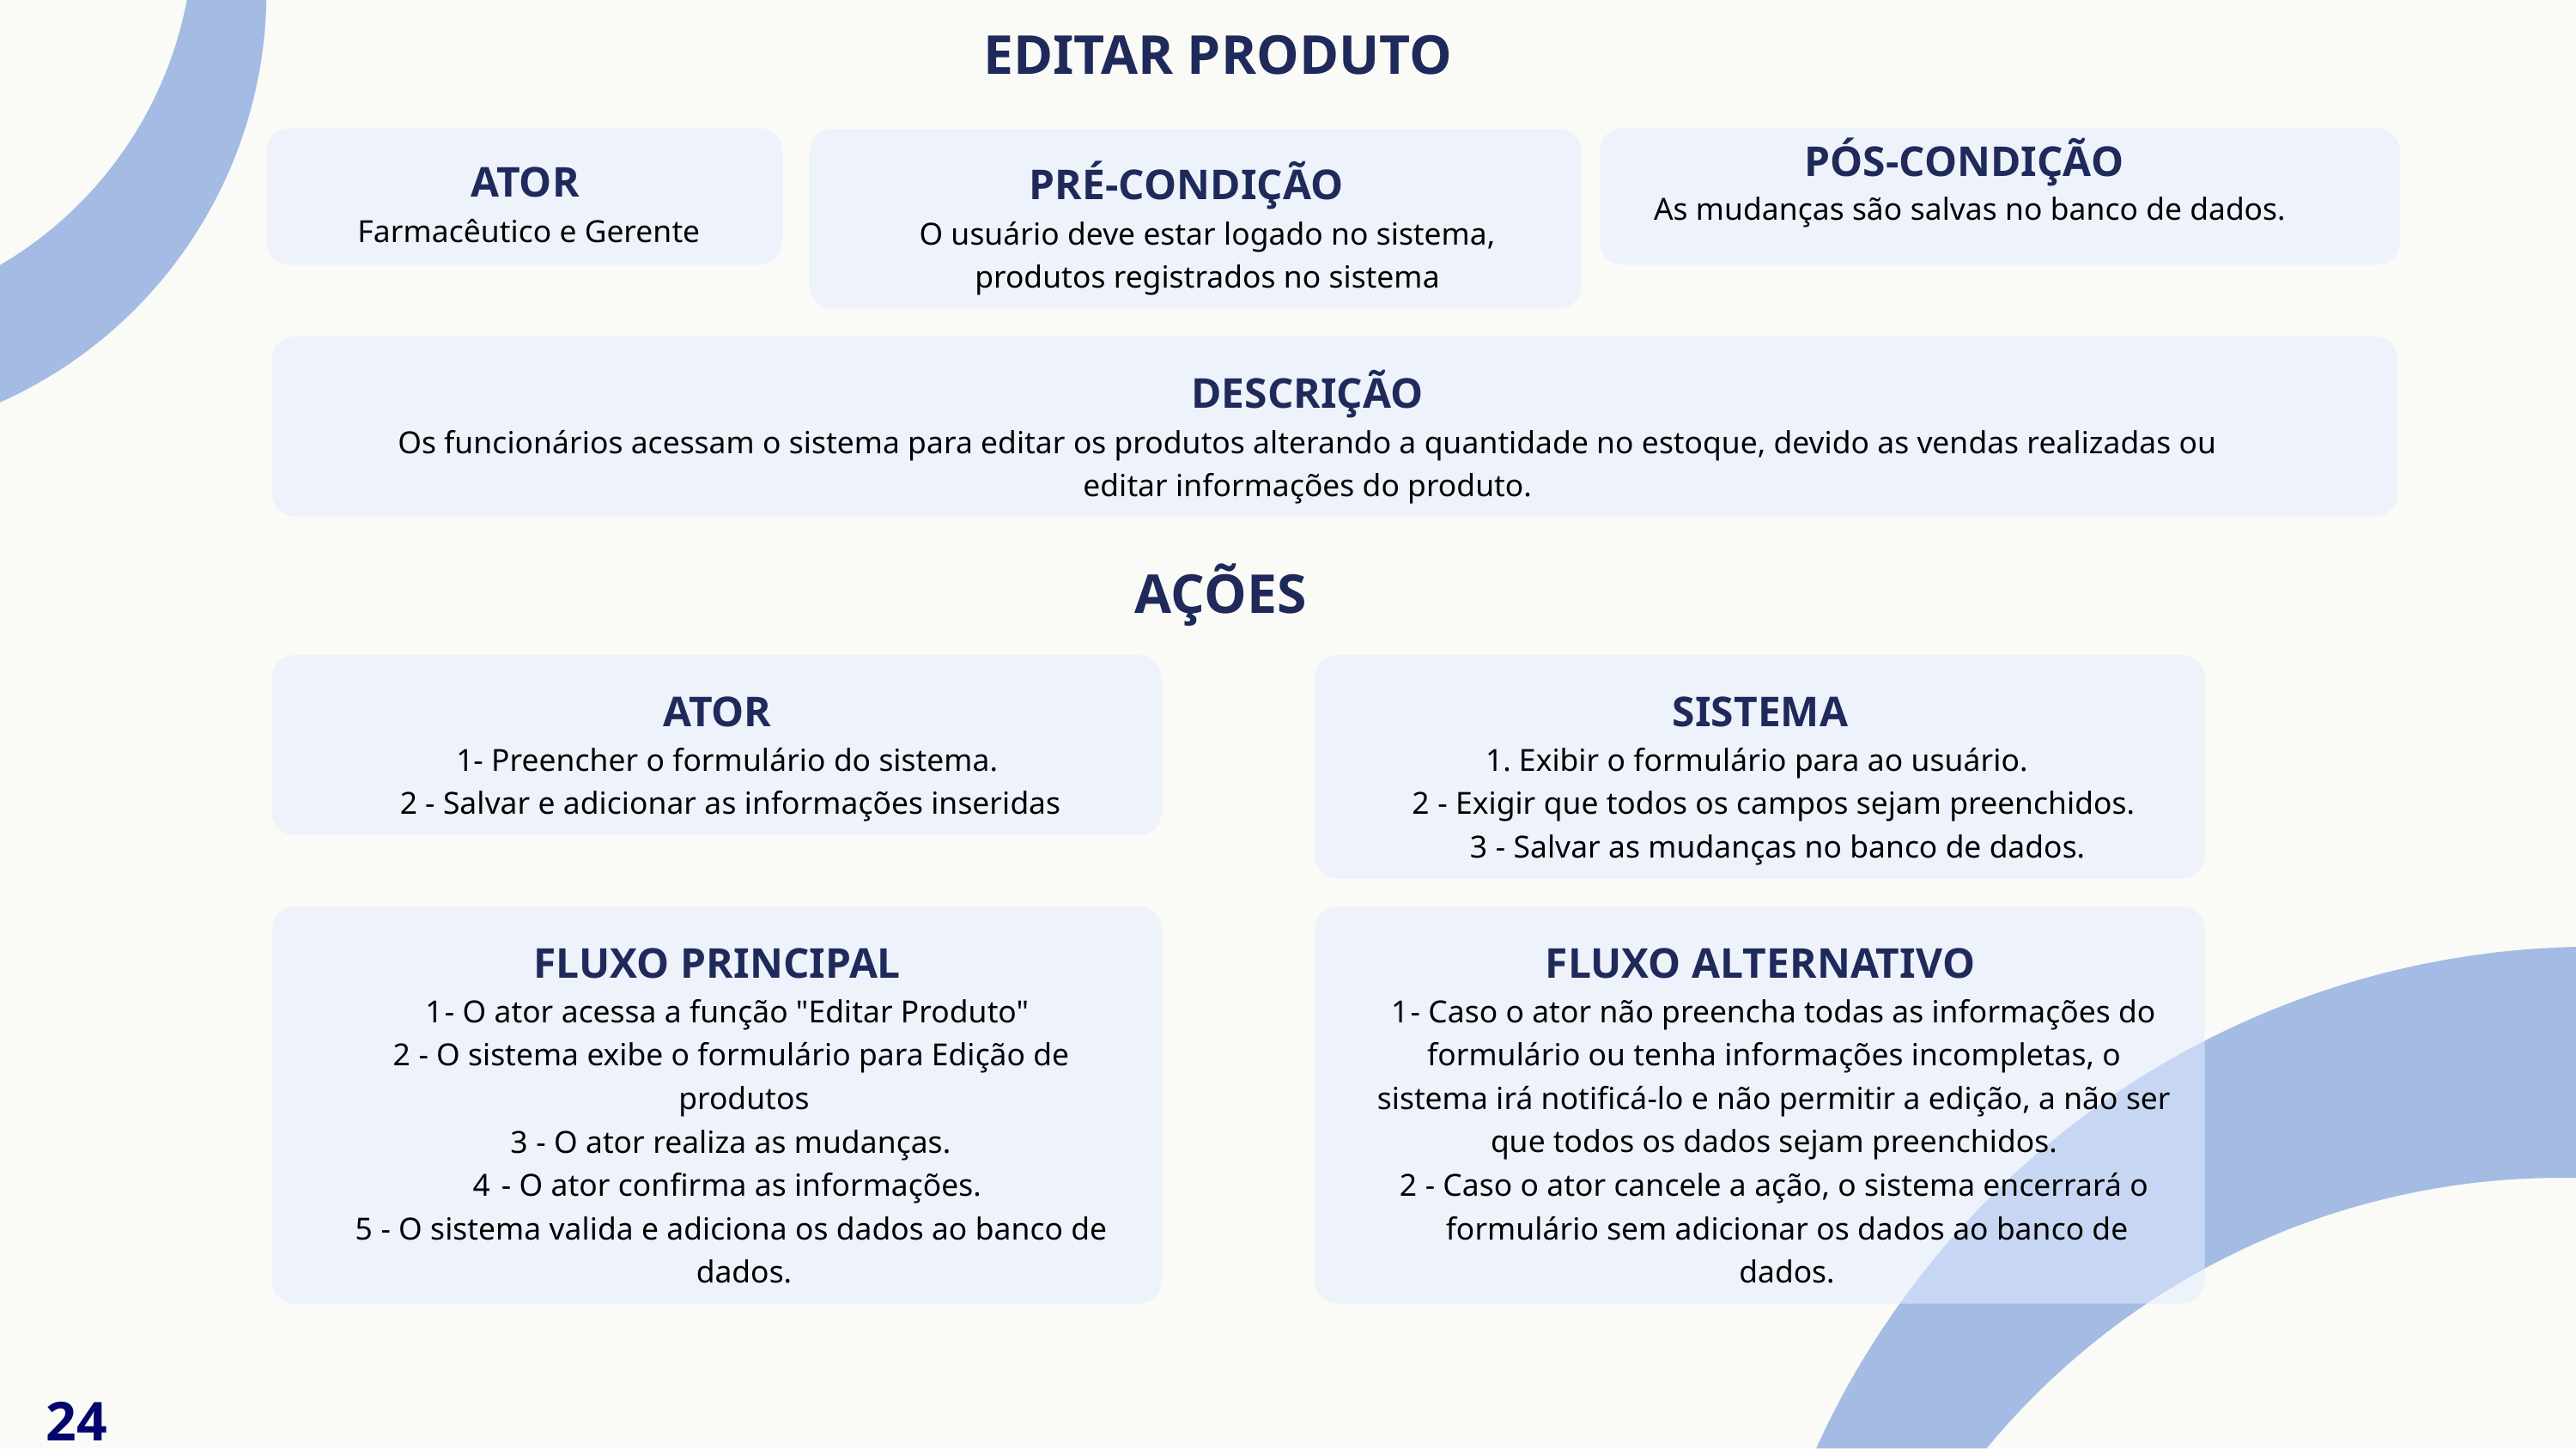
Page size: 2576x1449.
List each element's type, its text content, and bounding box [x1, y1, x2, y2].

text_box ATOR 1- Preencher o formulário do sistema. 2 - Salvar e adicionar as informações inseridas [374, 674, 1088, 821]
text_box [1314, 906, 2576, 1449]
text_box [271, 906, 1163, 1304]
text_box FLUXO PRINCIPAL - O ator acessa a função "Editar Produto" - O sistema exibe o formulário para Edição de produtos - O ator realiza as mudanças. - O ator confirma as informações. - O sistema valida e adiciona os dados ao banco de dados. [321, 925, 1140, 1289]
text_box [271, 655, 1163, 835]
slide_number 24 [43, 1385, 125, 1449]
text_box AÇÕES [1133, 557, 1330, 624]
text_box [0, 0, 2398, 517]
text_box [1315, 655, 2205, 879]
text_box SISTEMA 1. Exibir o formulário para ao usuário. - Exigir que todos os campos sejam preenchidos. - Salvar as mudanças no banco de dados. [1378, 674, 2169, 864]
